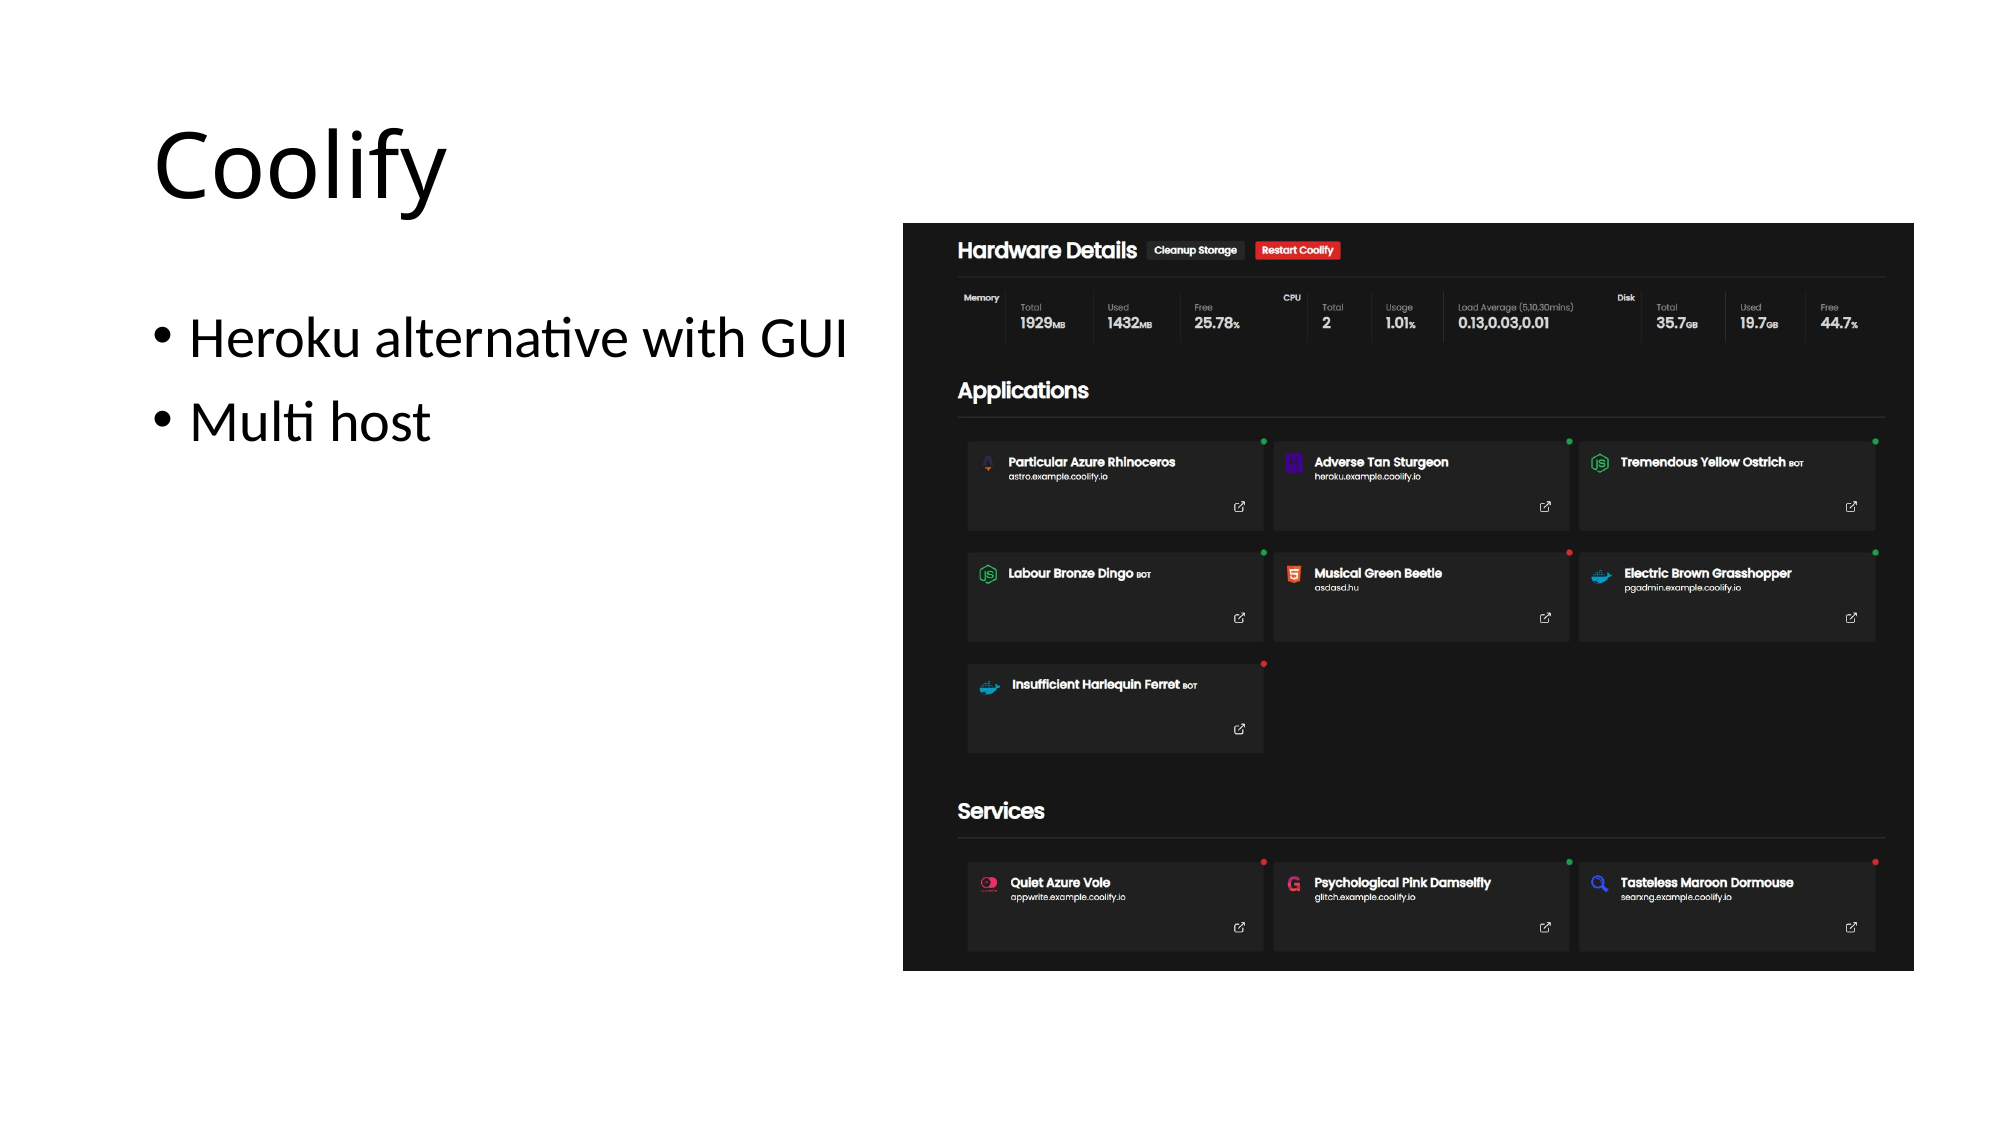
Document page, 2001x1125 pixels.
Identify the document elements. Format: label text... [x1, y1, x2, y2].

picture [903, 223, 1914, 971]
title Coolify [137, 59, 1863, 278]
list Heroku alternative with GUI Multi host [137, 299, 1863, 1014]
